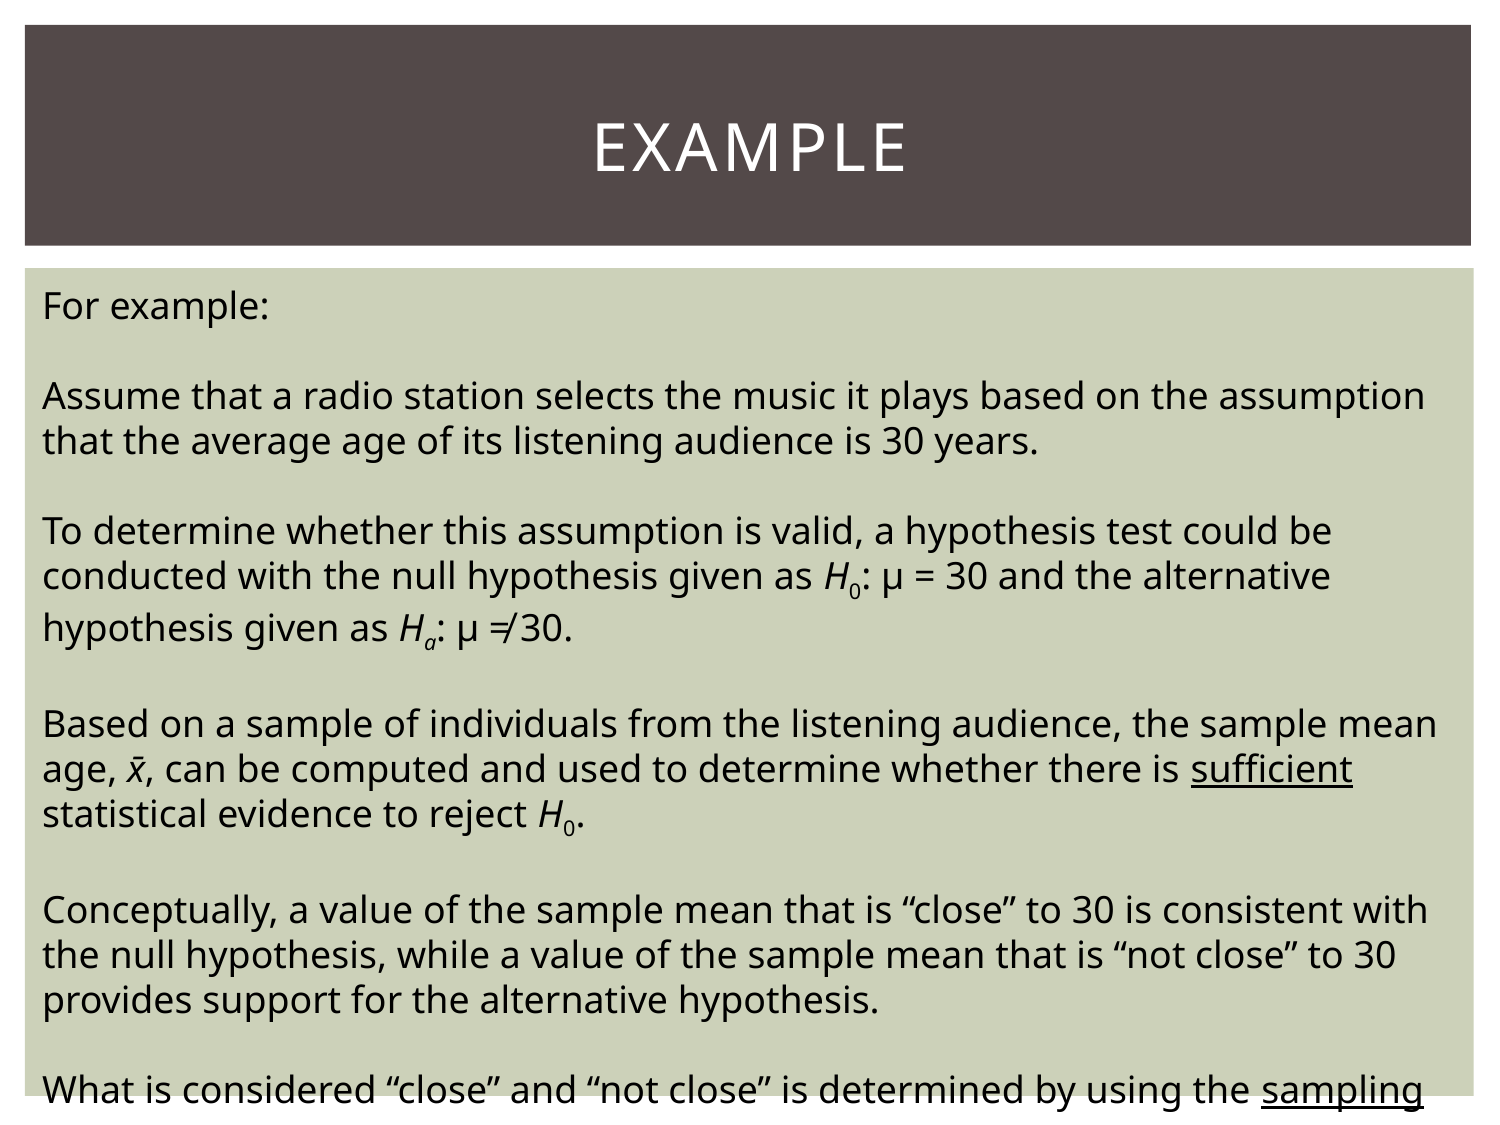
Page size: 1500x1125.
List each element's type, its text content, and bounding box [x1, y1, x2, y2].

title Example [62, 58, 1438, 232]
text_box For example: Assume that a radio station selects the music it plays based on the assumption that the average age of its listening audience is 30 years. To determine whether this assumption is valid, a hypothesis test could be conducted with the null hypothesis given as H0: μ = 30 and the alternative hypothesis given as Ha: μ ≠ 30. Based on a sample of individuals from the listening audience, the sample mean age, x̄, can be computed and used to determine whether there is sufficient statistical evidence to reject H0. Conceptually, a value of the sample mean that is “close” to 30 is consistent with the null hypothesis, while a value of the sample mean that is “not close” to 30 provides support for the alternative hypothesis. What is considered “close” and “not close” is determined by using the sampling distribution of x̄. [27, 274, 1500, 1125]
